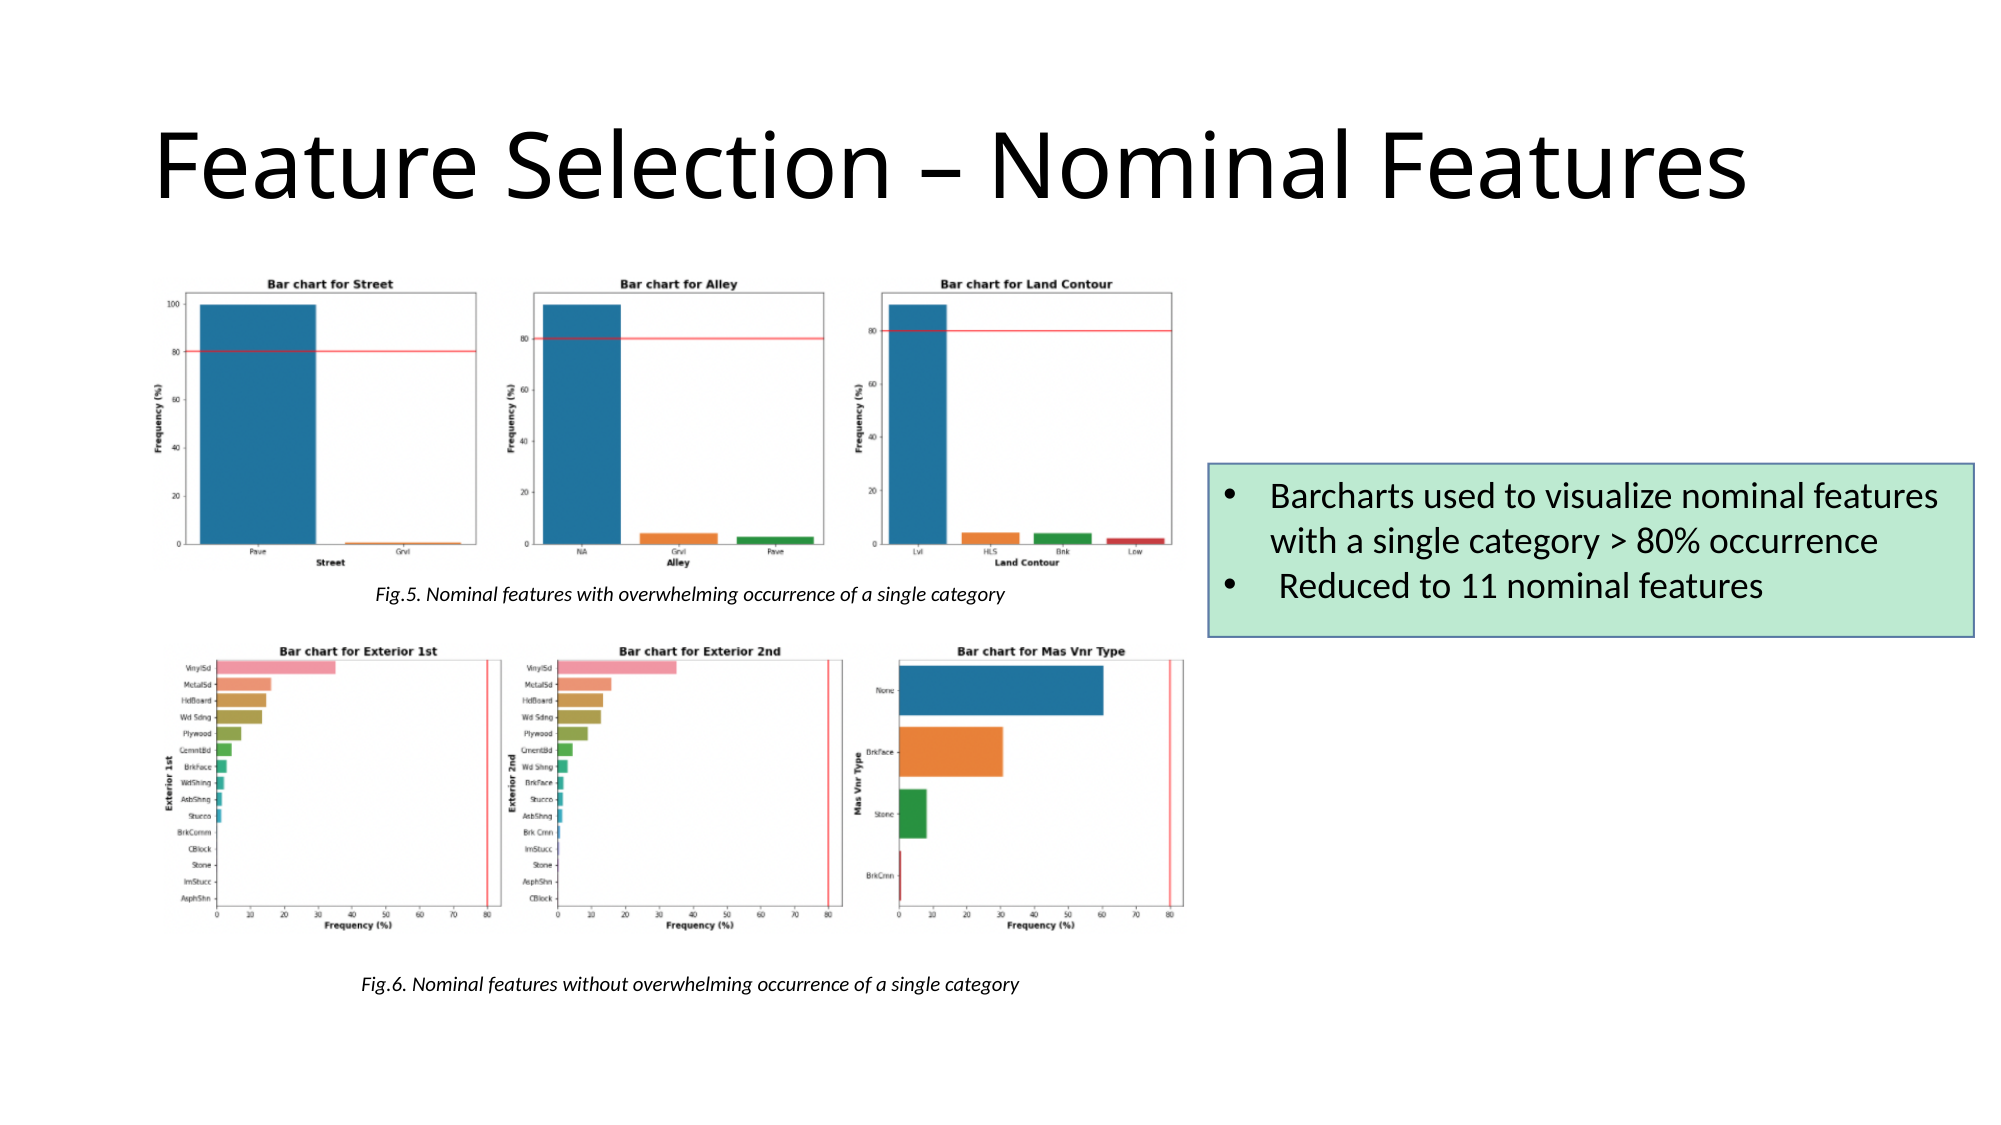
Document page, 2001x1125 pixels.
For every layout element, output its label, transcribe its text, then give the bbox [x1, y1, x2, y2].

text_box Barcharts used to visualize nominal features with a single category > 80% occurrence Reduced to 11 nominal features [1207, 463, 1975, 638]
title Feature Selection – Nominal Features [137, 59, 1863, 278]
text_box Fig.6. Nominal features without overwhelming occurrence of a single category [345, 963, 1036, 1004]
picture [152, 277, 1187, 571]
text_box Fig.5. Nominal features with overwhelming occurrence of a single category [345, 573, 1036, 614]
picture [163, 643, 1187, 934]
